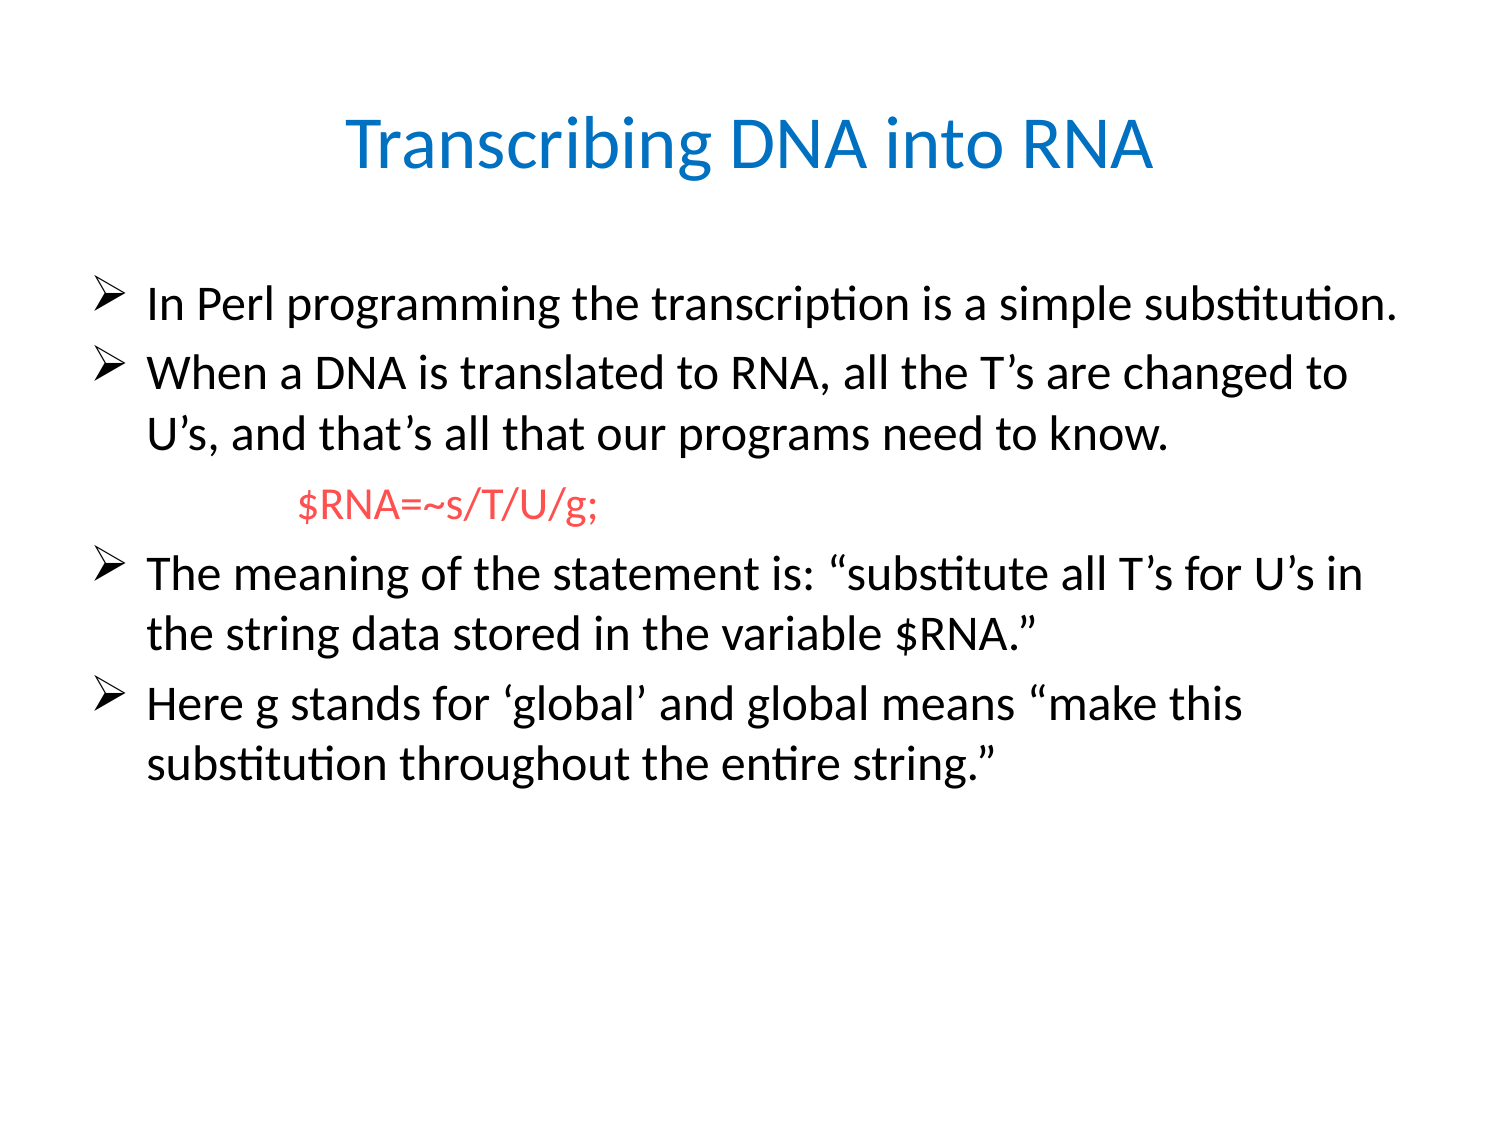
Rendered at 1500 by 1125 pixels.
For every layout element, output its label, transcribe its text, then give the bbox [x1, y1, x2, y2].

title Transcribing DNA into RNA [75, 45, 1425, 233]
list In Perl programming the transcription is a simple substitution. When a DNA is translated to RNA, all the T’s are changed to U’s, and that’s all that our programs need to know. $RNA=~s/T/U/g; The meaning of the statement is: “substitute all T’s for U’s in the string data stored in the variable $RNA.” Here g stands for ‘global’ and global means “make this substitution throughout the entire string.” [75, 262, 1425, 1005]
